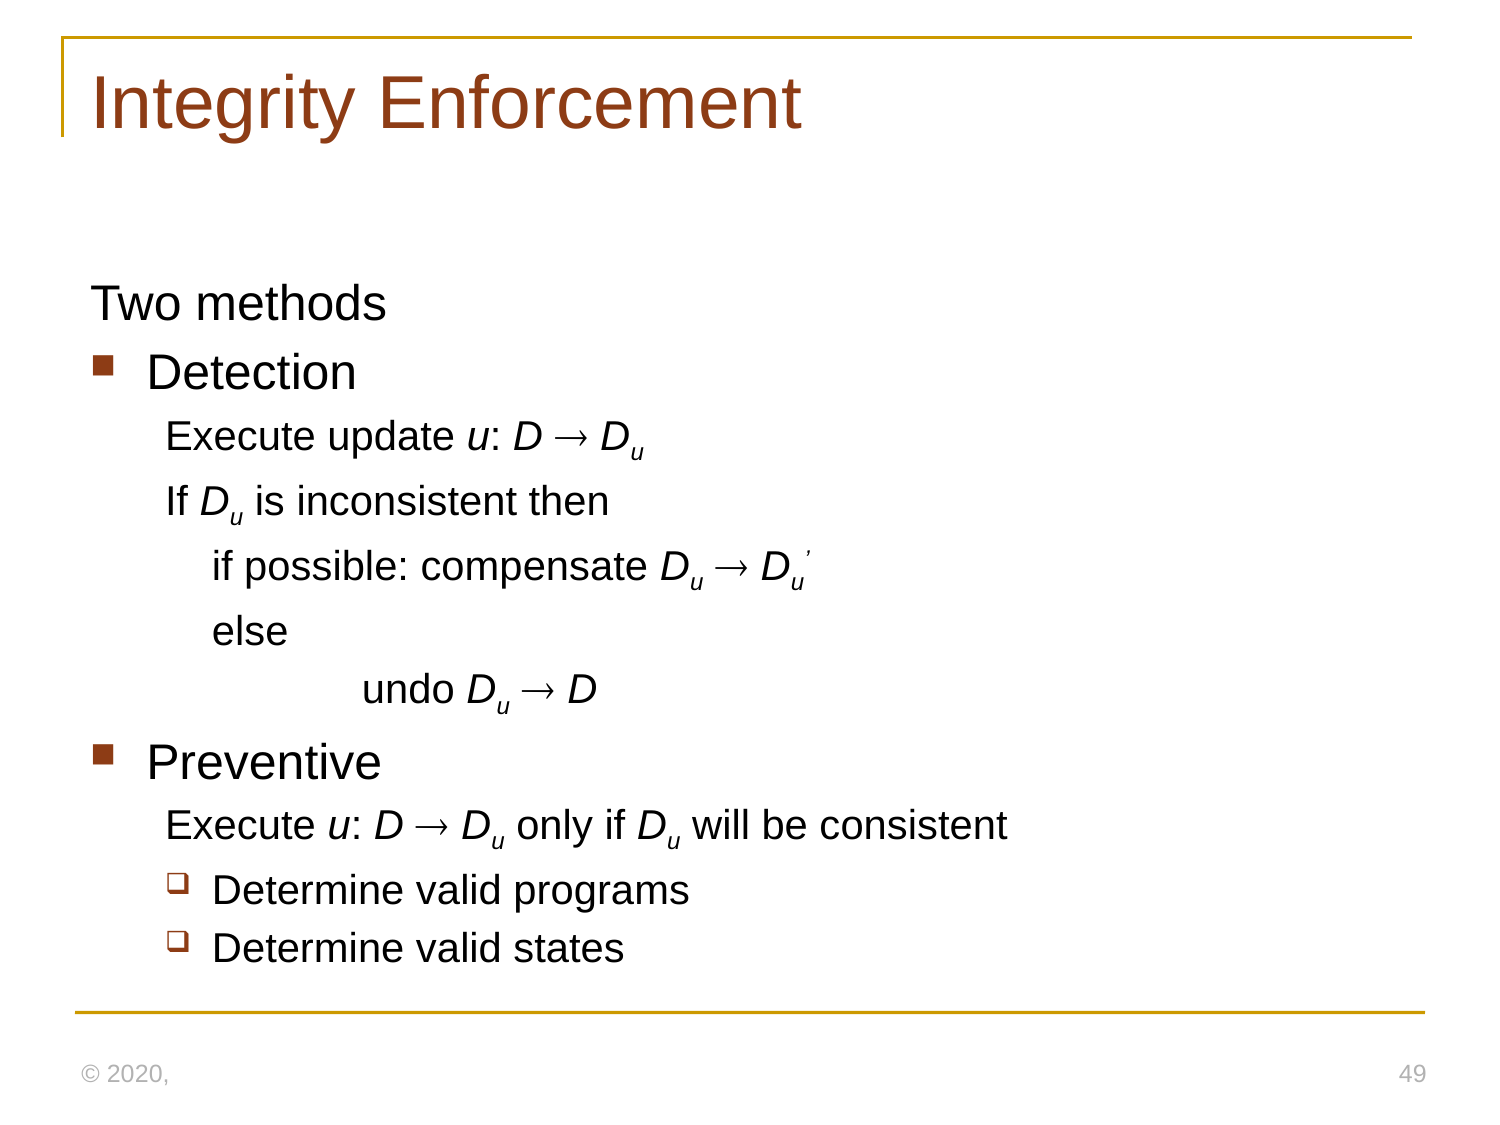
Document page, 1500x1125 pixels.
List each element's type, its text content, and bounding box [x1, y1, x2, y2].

slide_number 49 [1104, 1042, 1442, 1103]
footer © 2020, [66, 1042, 573, 1103]
list Two methods Detection Execute update u: D  Du If Du is inconsistent then if possible: compensate Du  Du’ else undo Du  D Preventive Execute u: D  Du only if Du will be consistent Determine valid programs Determine valid states [74, 262, 1426, 1006]
title Integrity Enforcement [74, 45, 1426, 233]
